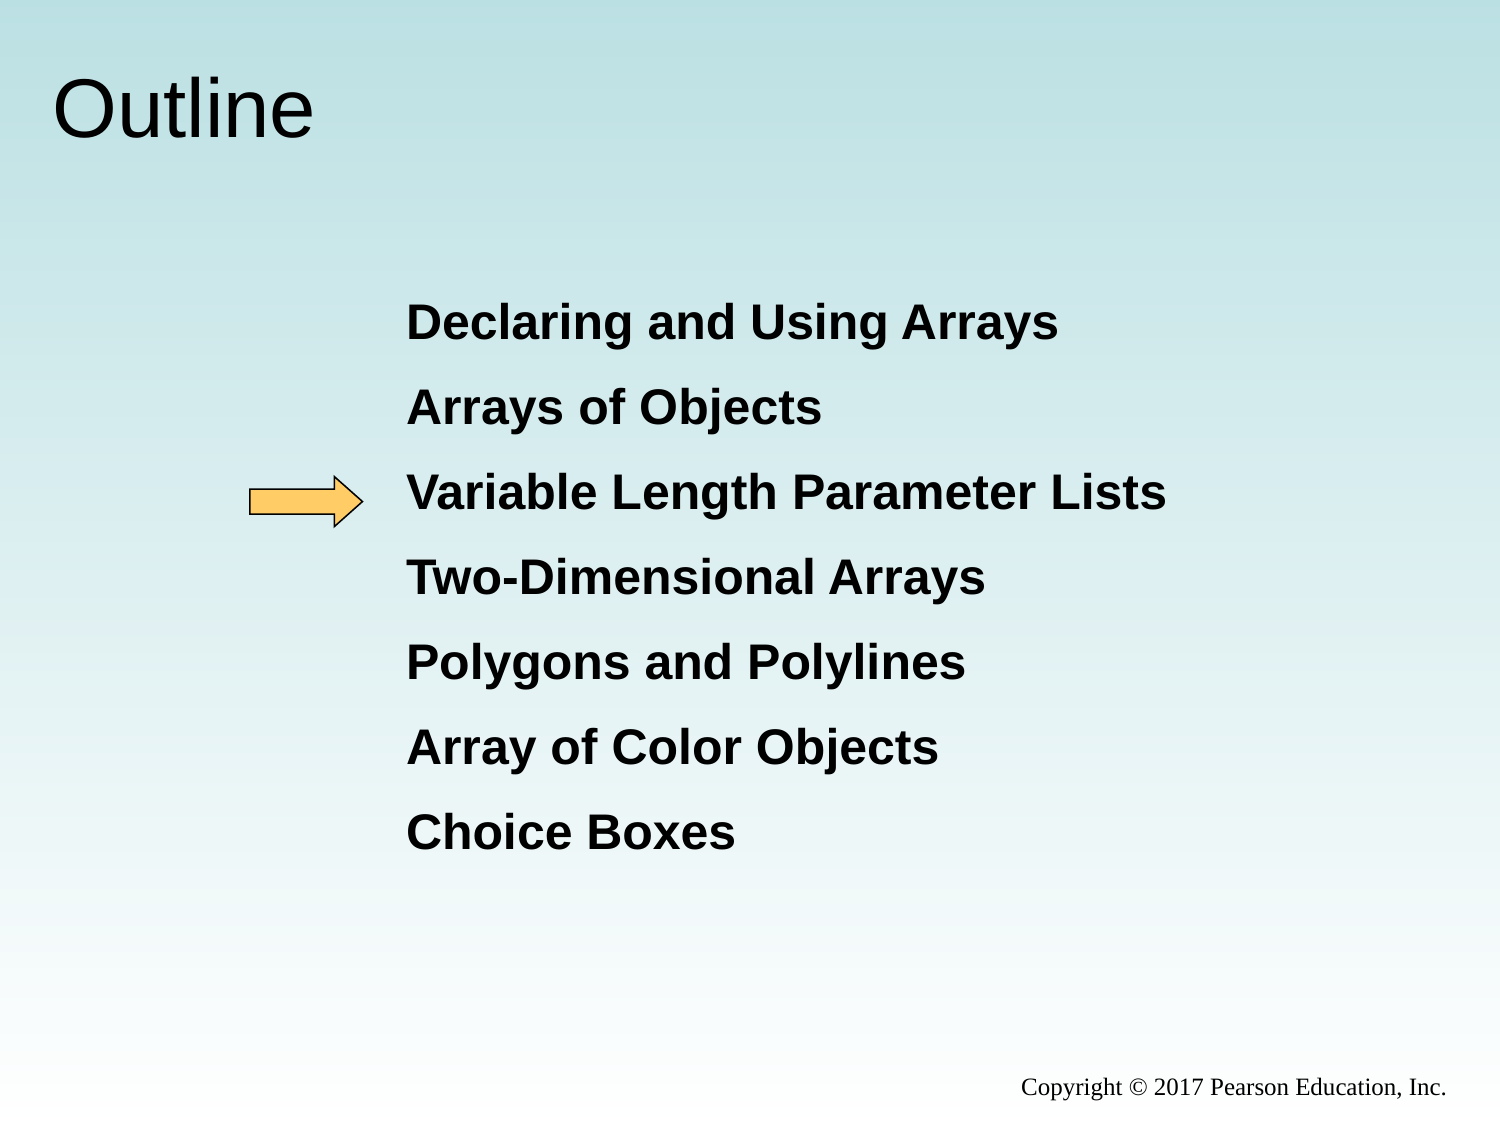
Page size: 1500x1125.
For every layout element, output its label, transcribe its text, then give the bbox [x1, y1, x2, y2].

title Outline [37, 45, 1463, 163]
text_box [249, 476, 363, 527]
footer Copyright © 2017 Pearson Education, Inc. [549, 1062, 1463, 1114]
text_box Declaring and Using Arrays Arrays of Objects Variable Length Parameter Lists Two-Dimensional Arrays Polygons and Polylines Array of Color Objects Choice Boxes [391, 282, 1183, 867]
